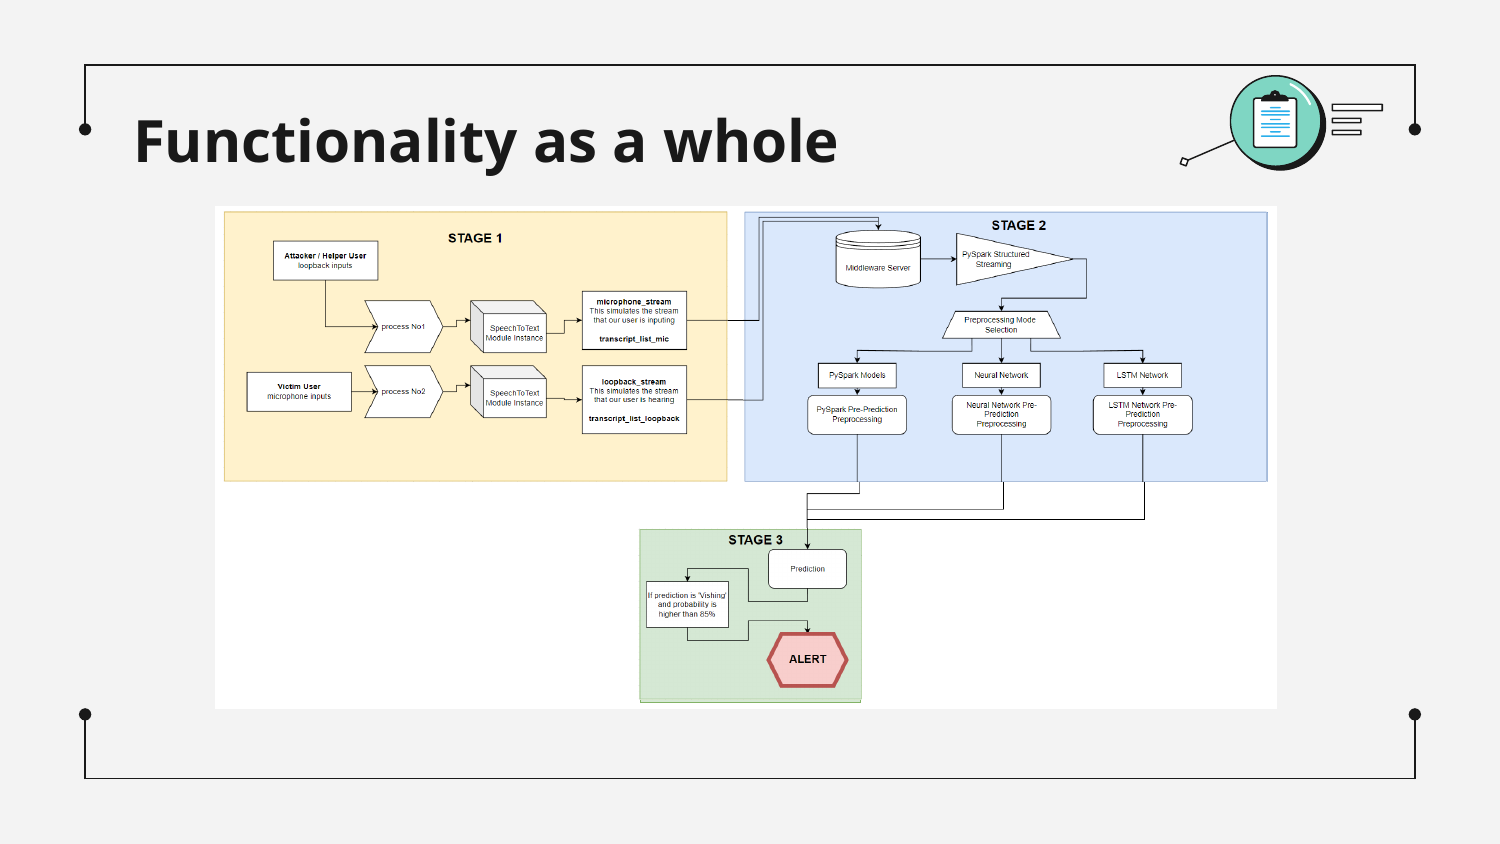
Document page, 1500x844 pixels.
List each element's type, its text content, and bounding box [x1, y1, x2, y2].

picture [214, 206, 1277, 709]
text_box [1179, 74, 1384, 172]
title Functionality as a whole [118, 88, 1383, 183]
